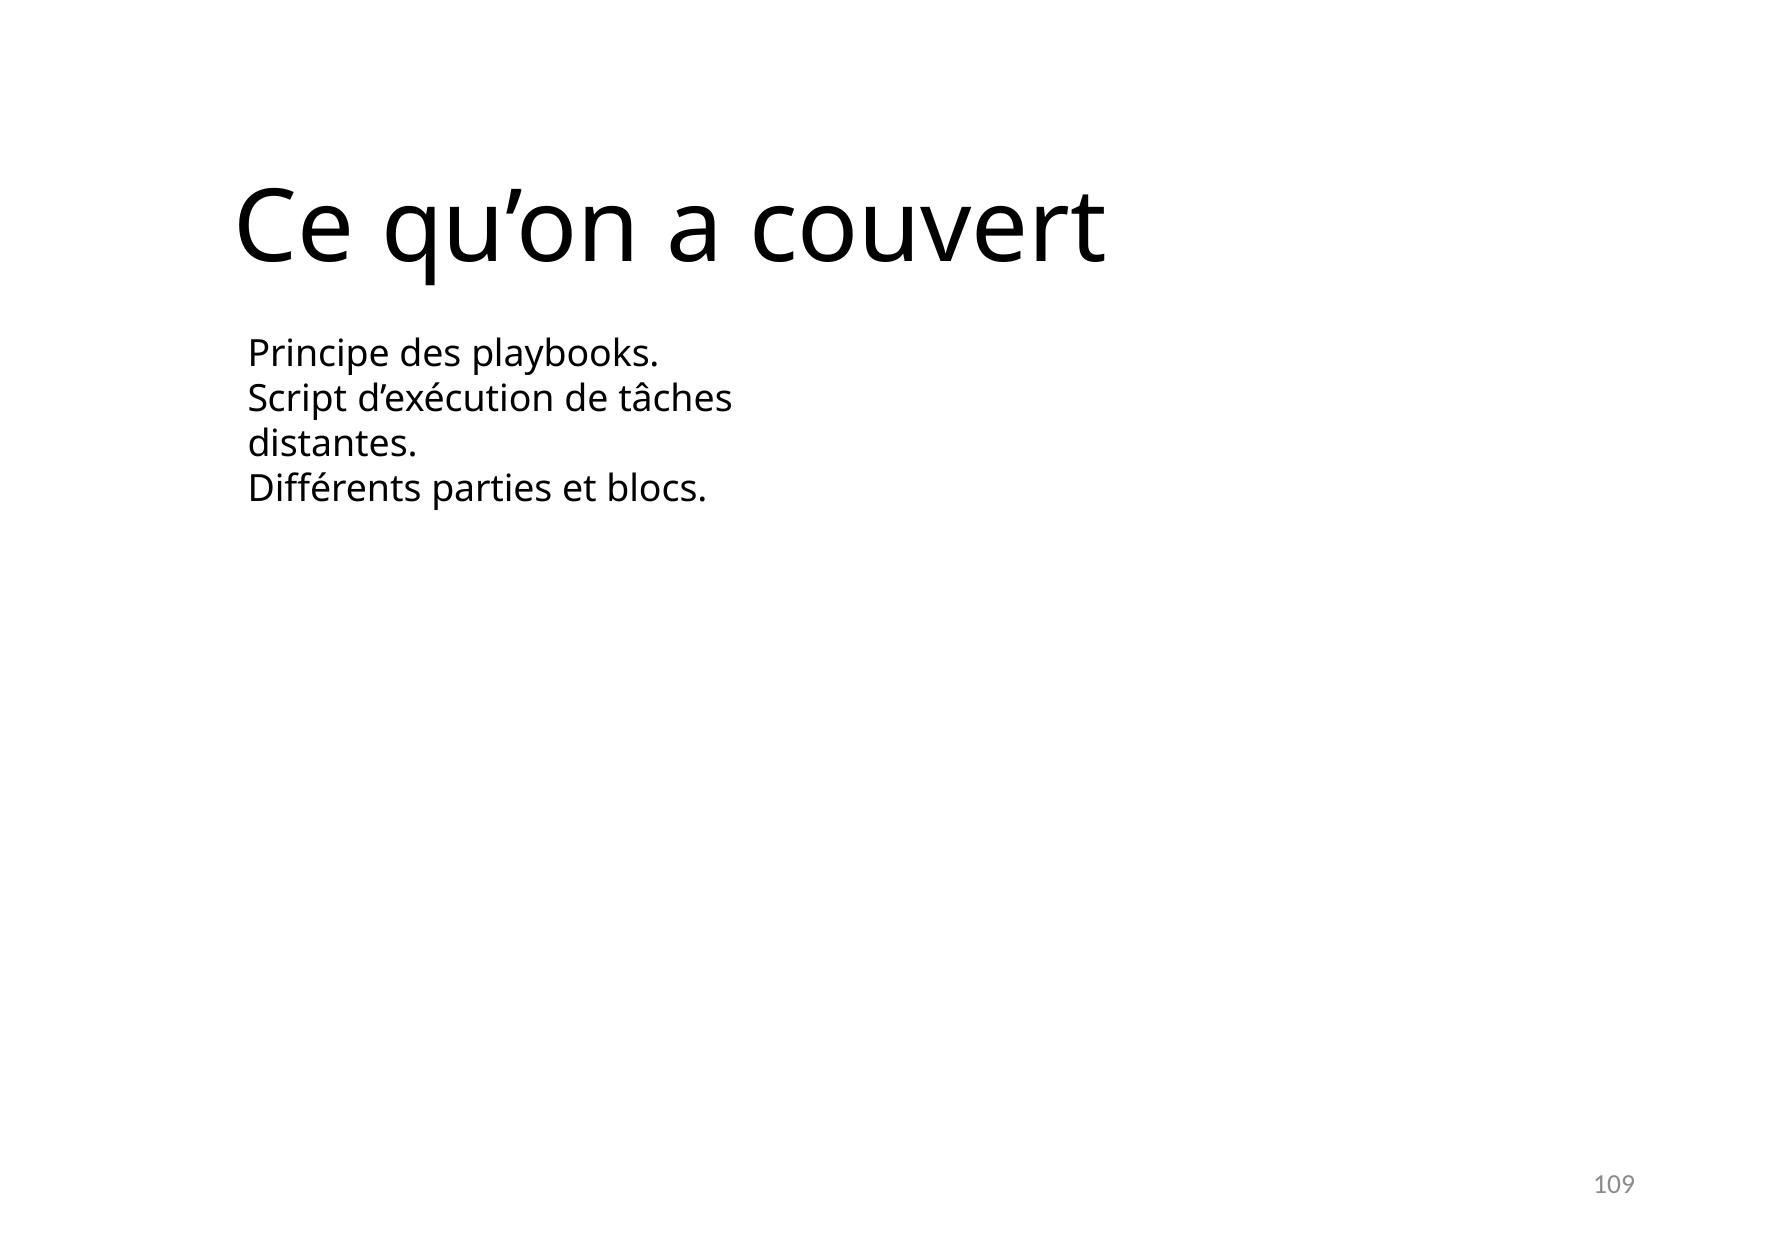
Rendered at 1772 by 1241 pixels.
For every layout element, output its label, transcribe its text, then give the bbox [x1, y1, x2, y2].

title Ce qu’on a couvert [231, 115, 1205, 325]
text_box Principe des playbooks. Script d’exécution de tâches distantes. Différents parties et blocs. [245, 326, 880, 509]
slide_number 109 [1251, 1149, 1651, 1216]
